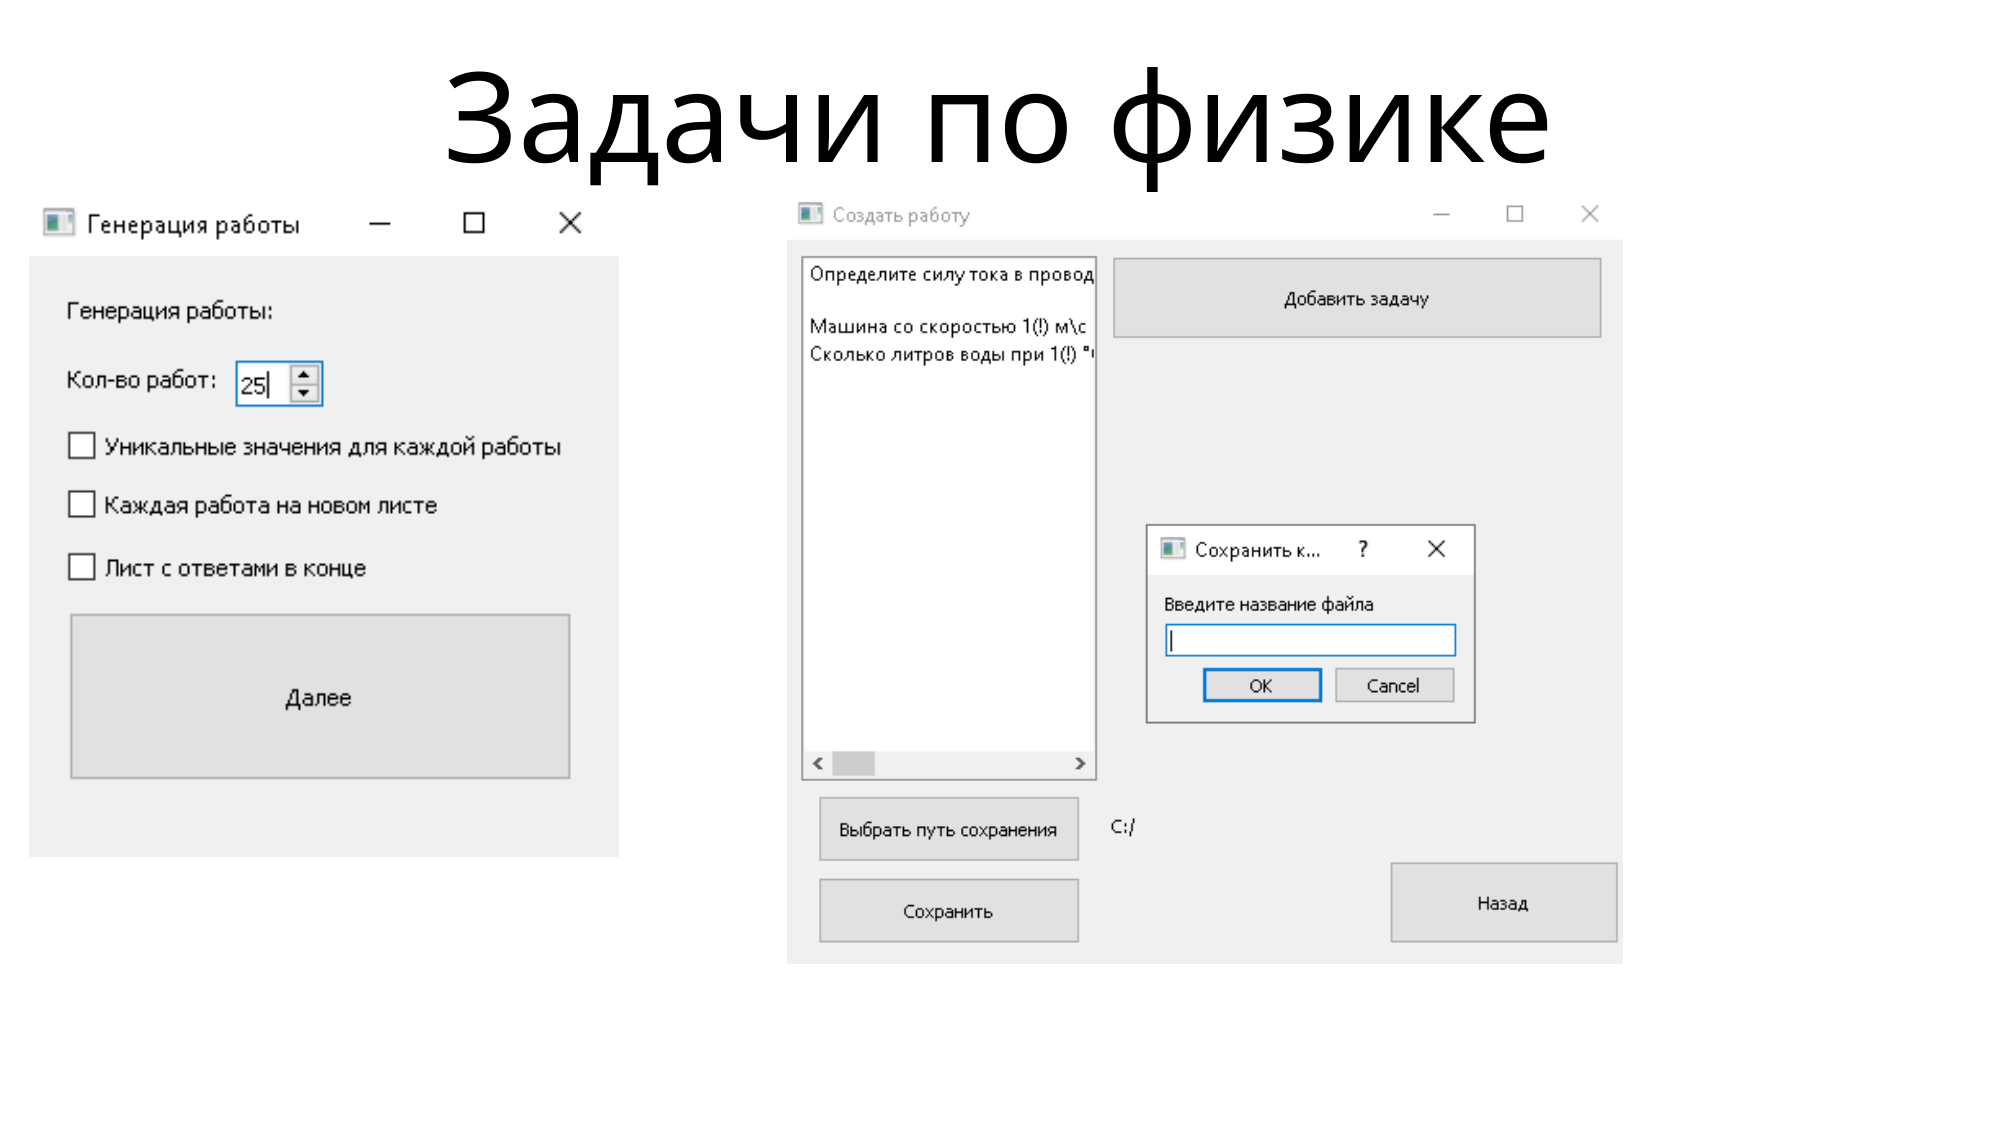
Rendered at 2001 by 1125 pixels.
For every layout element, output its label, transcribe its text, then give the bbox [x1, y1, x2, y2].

picture [787, 196, 1623, 964]
picture [29, 196, 619, 857]
title Задачи по физике [249, 35, 1750, 197]
